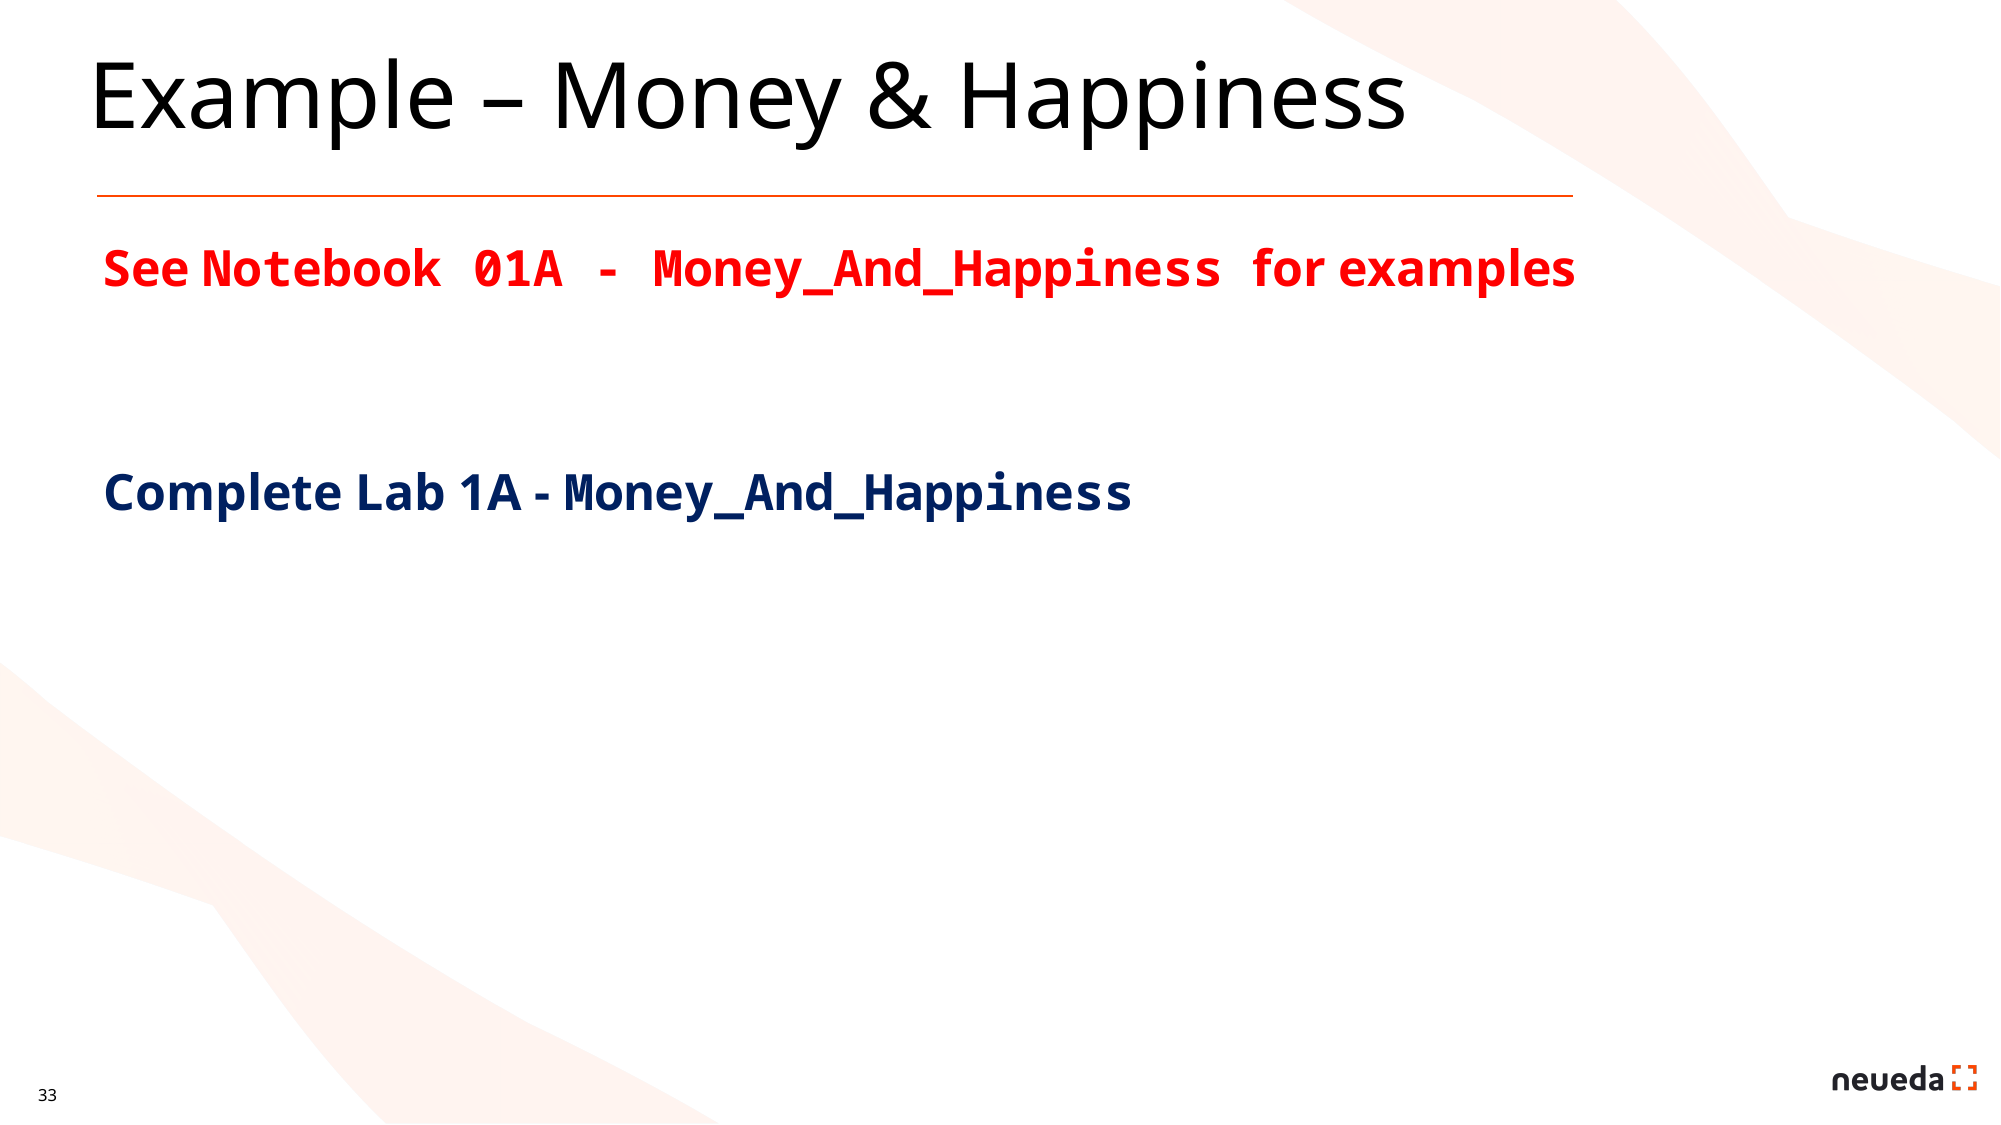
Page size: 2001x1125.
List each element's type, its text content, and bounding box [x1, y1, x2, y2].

picture [1832, 1065, 1977, 1091]
title Example – Money & Happiness [88, 17, 1912, 160]
list See Notebook 01A - Money_And_Happiness for examples Complete Lab 1A - Money_And_Happiness [88, 235, 1912, 991]
